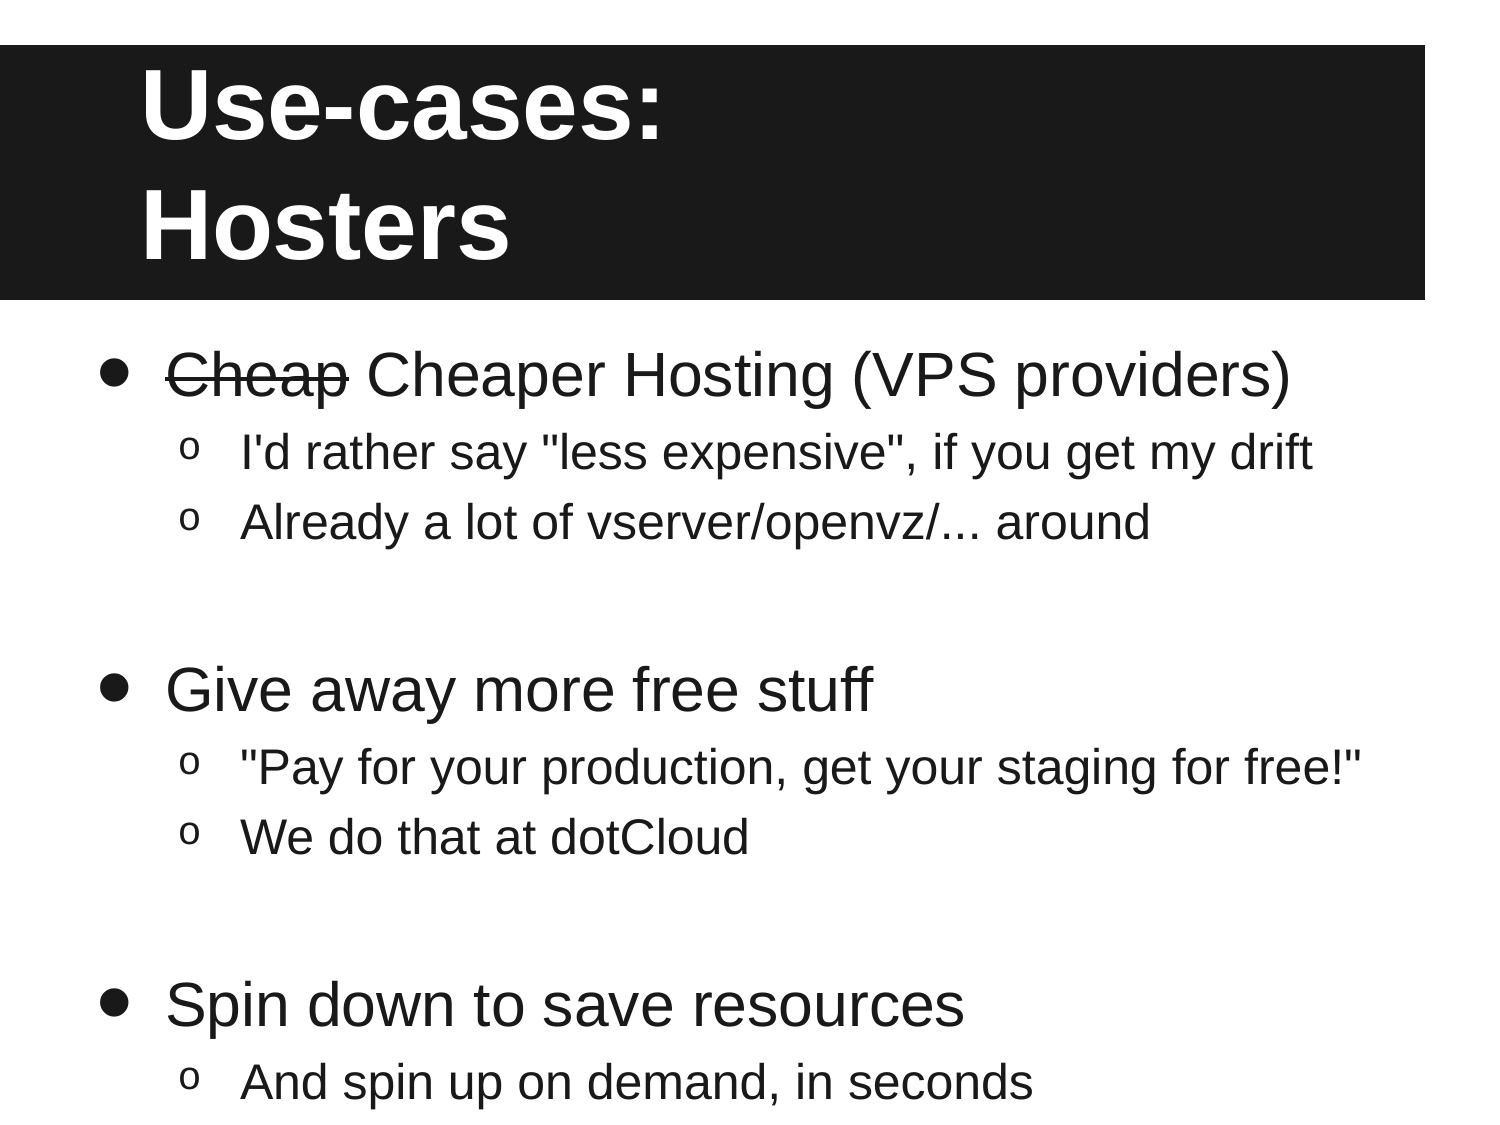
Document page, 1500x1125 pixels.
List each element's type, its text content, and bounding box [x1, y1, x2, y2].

list Cheap Cheaper Hosting (VPS providers) I'd rather say "less expensive", if you get my drift Already a lot of vserver/openvz/... around Give away more free stuff "Pay for your production, get your staging for free!" We do that at dotCloud Spin down to save resources And spin up on demand, in seconds We do that, too [75, 319, 1425, 1078]
title Use-cases: Hosters [75, 45, 1425, 295]
